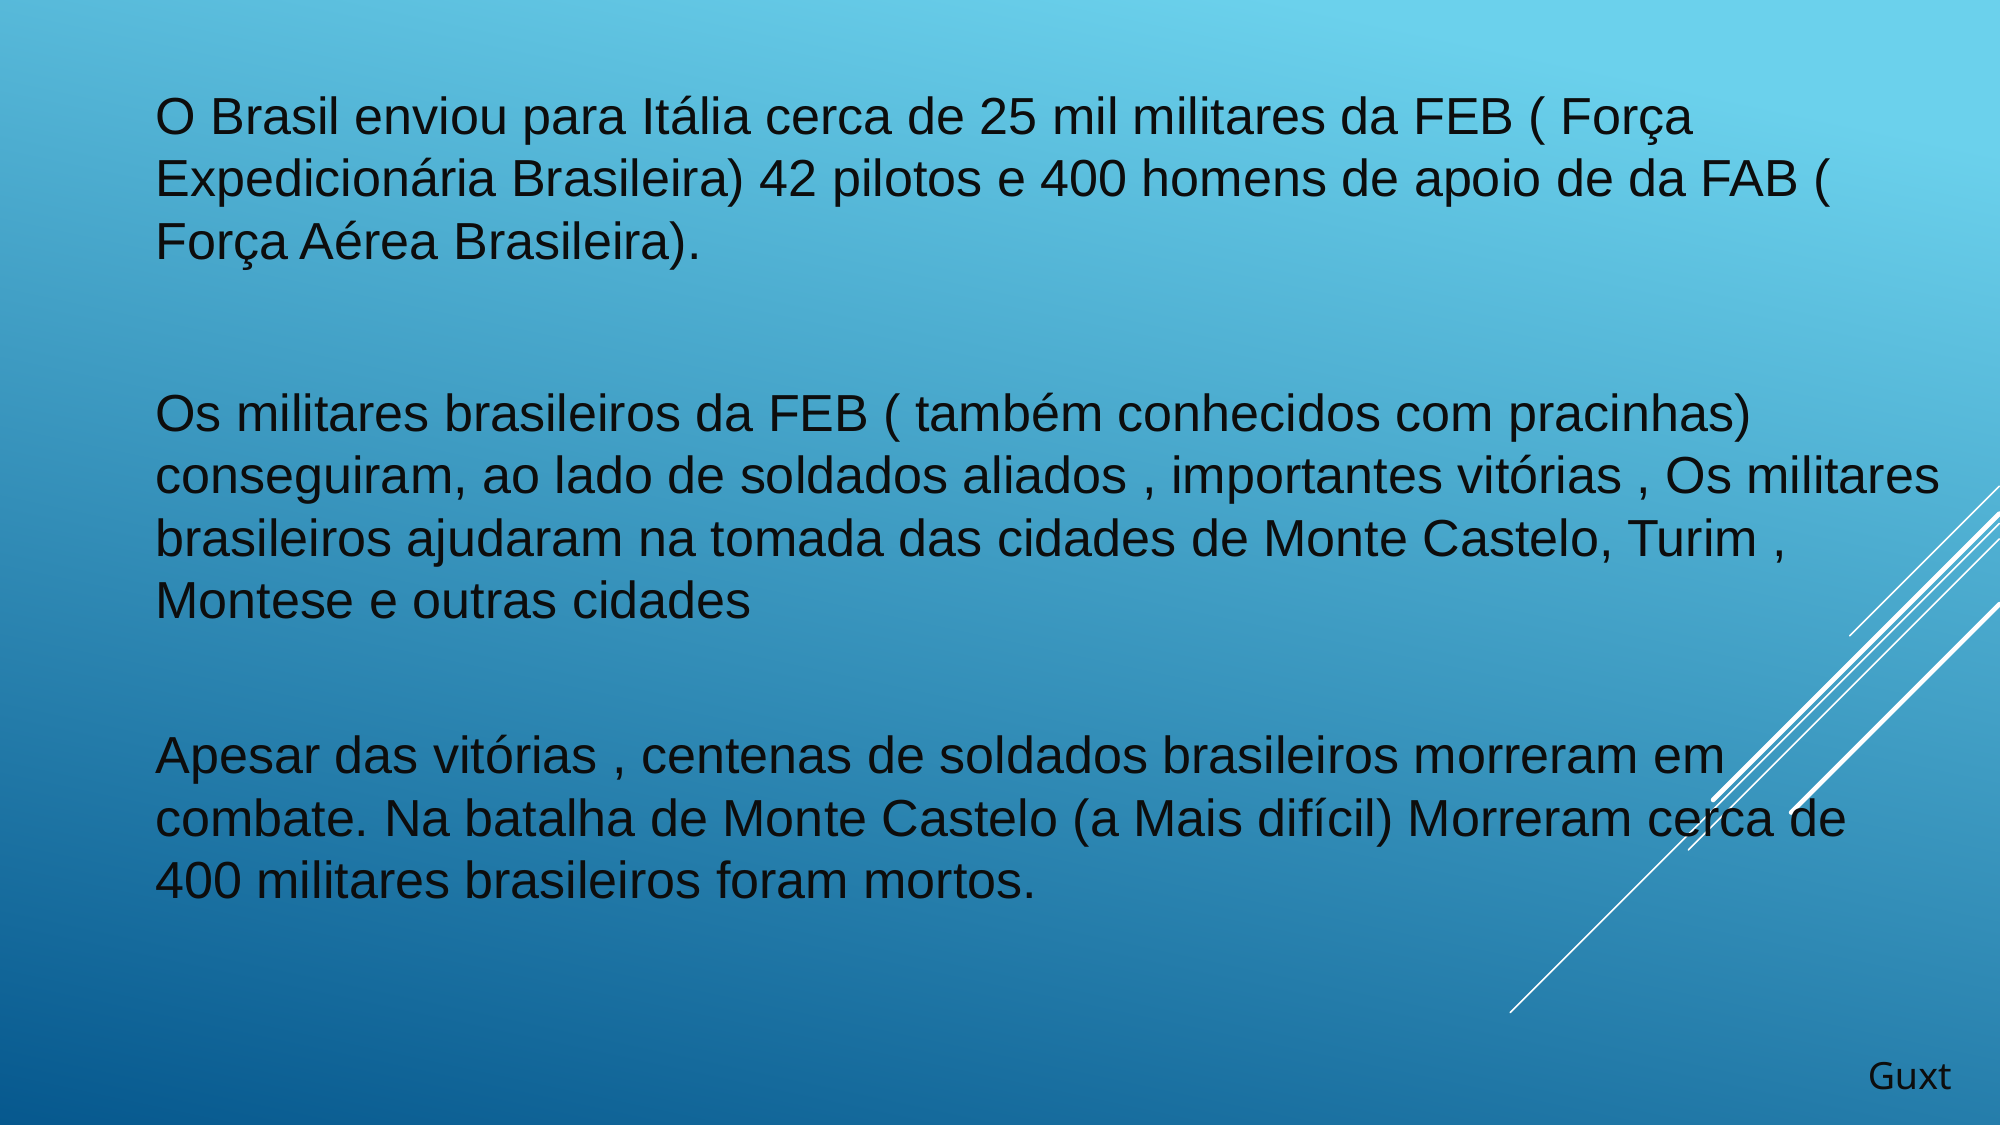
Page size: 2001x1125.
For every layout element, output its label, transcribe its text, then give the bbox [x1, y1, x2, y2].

text_box Guxt [1853, 1044, 1999, 1125]
text_box O Brasil enviou para Itália cerca de 25 mil militares da FEB ( Força Expedicionária Brasileira) 42 pilotos e 400 homens de apoio de da FAB ( Força Aérea Brasileira). [140, 74, 1860, 278]
text_box Apesar das vitórias , centenas de soldados brasileiros morreram em combate. Na batalha de Monte Castelo (a Mais difícil) Morreram cerca de 400 militares brasileiros foram mortos. [140, 714, 1902, 917]
text_box Os militares brasileiros da FEB ( também conhecidos com pracinhas) conseguiram, ao lado de soldados aliados , importantes vitórias , Os militares brasileiros ajudaram na tomada das cidades de Monte Castelo, Turim , Montese e outras cidades [140, 371, 1964, 637]
